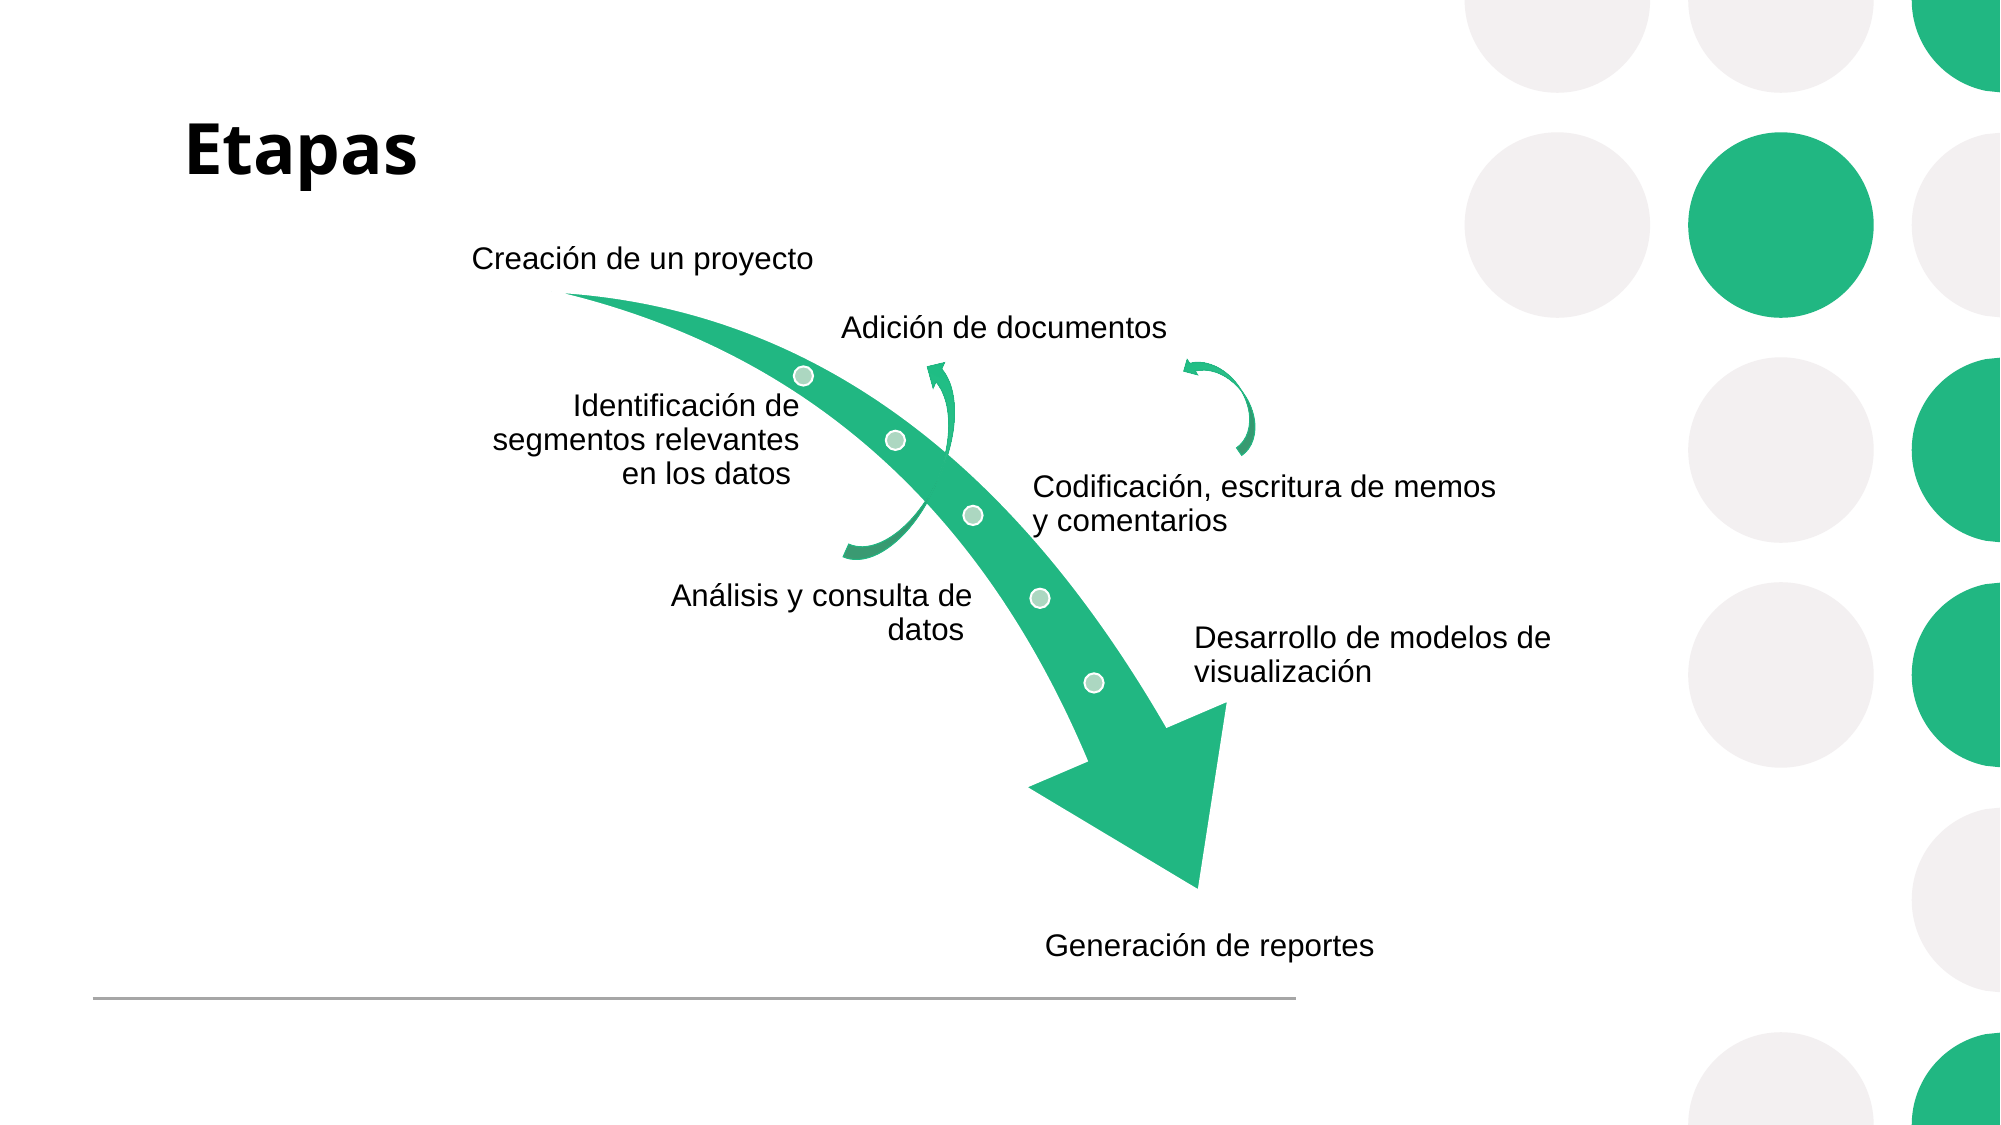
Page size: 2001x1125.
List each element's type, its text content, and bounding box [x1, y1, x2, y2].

title Etapas [168, 105, 1519, 294]
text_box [332, 138, 1608, 1020]
